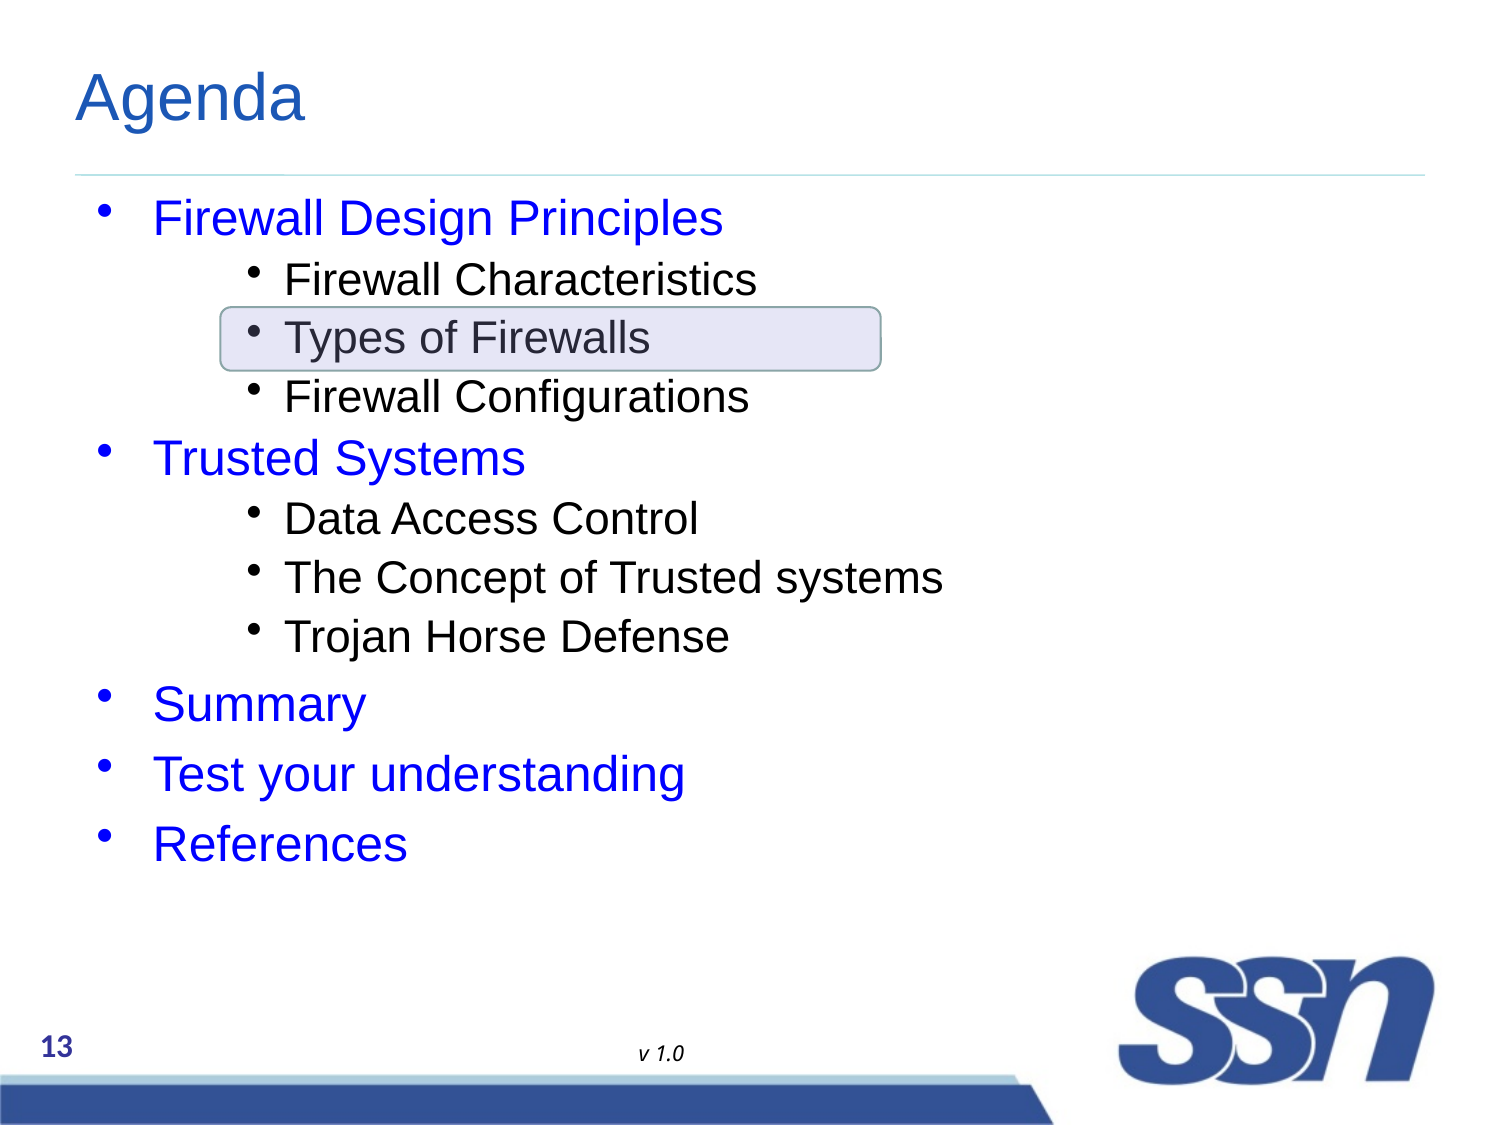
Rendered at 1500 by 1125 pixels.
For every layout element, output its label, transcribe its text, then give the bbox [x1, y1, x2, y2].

text_box [218, 305, 883, 373]
title Agenda [60, 13, 1027, 175]
list Firewall Design Principles Firewall Characteristics Types of Firewalls Firewall Configurations Trusted Systems Data Access Control The Concept of Trusted systems Trojan Horse Defense Summary Test your understanding References [81, 185, 1468, 990]
picture [0, 913, 1500, 1125]
